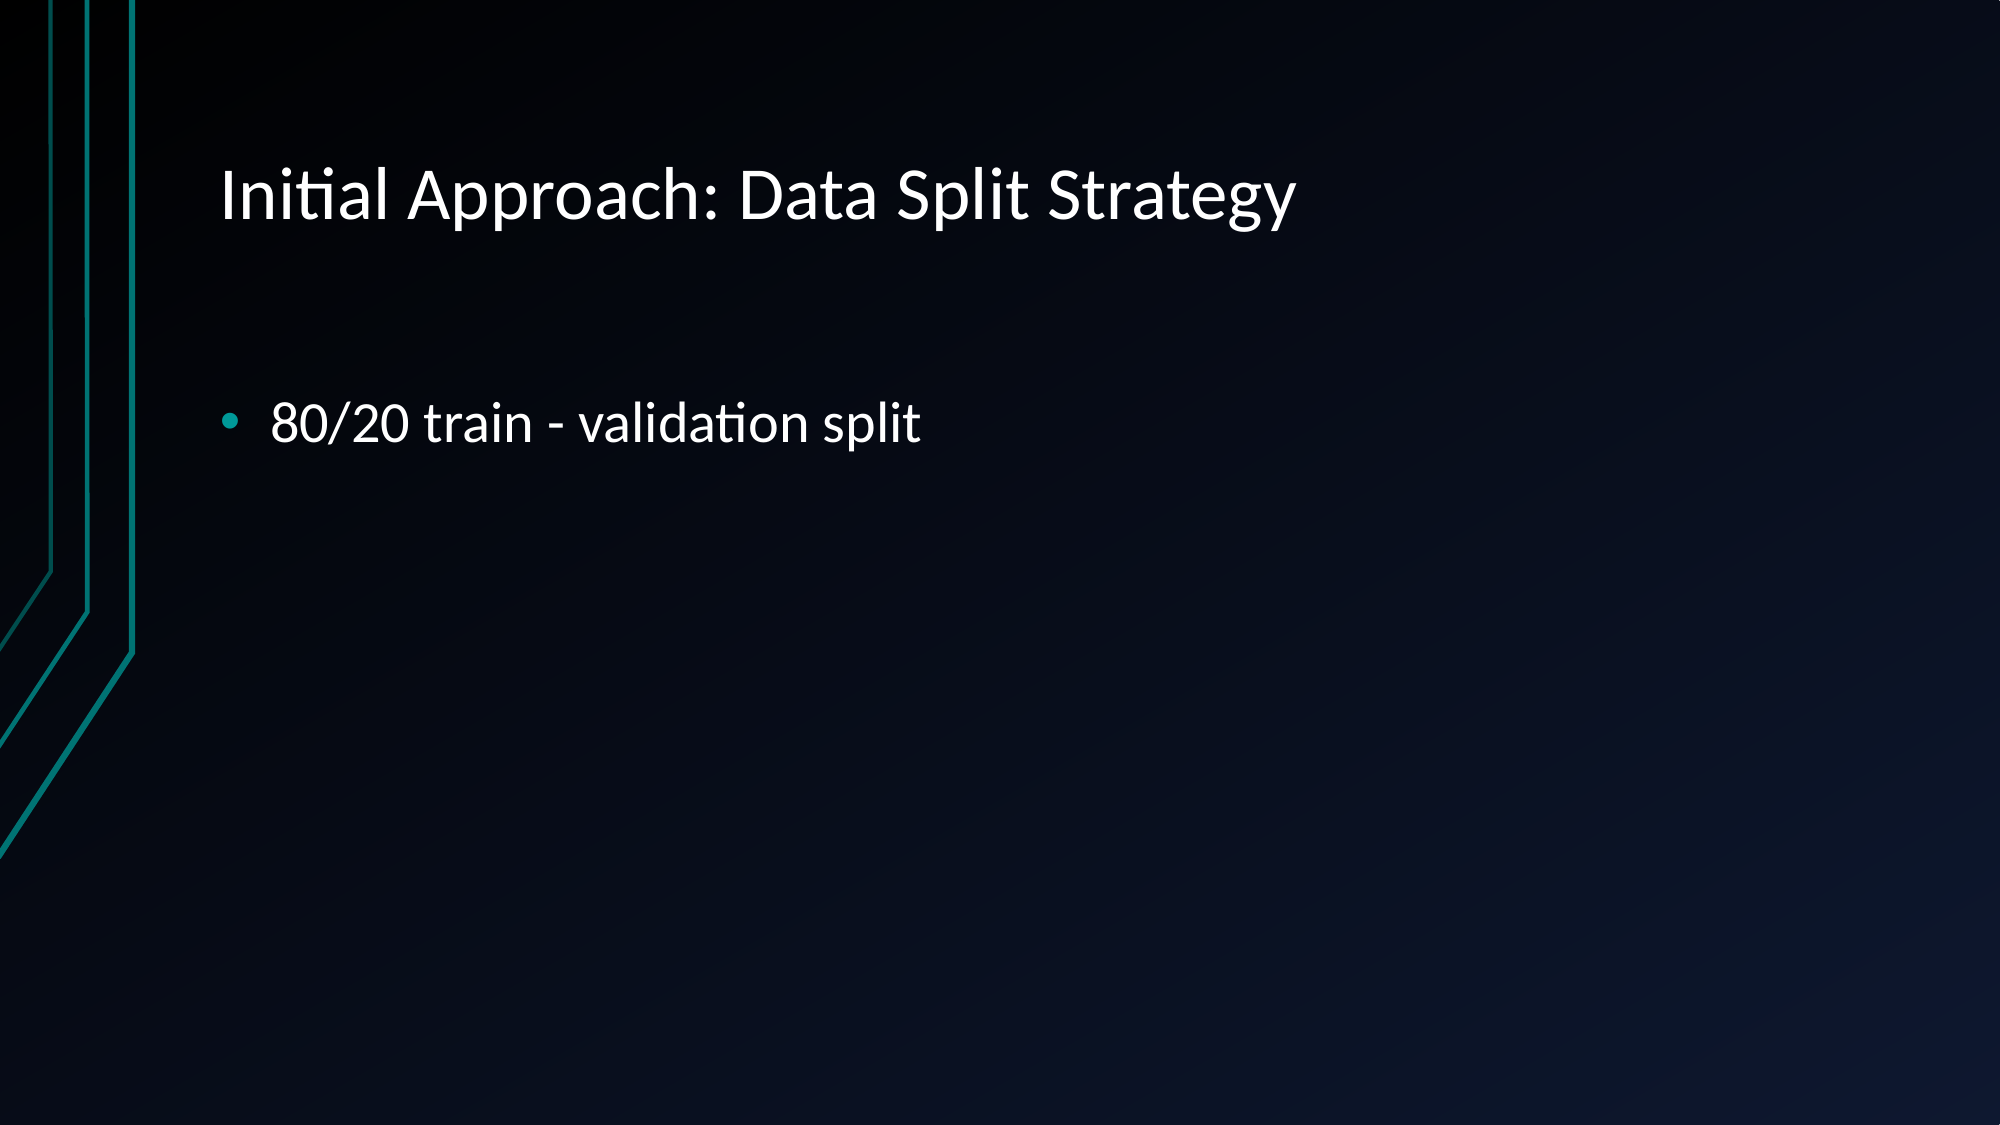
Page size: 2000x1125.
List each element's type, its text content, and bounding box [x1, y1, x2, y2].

list 80/20 train - validation split [199, 279, 1900, 1012]
title Initial Approach: Data Split Strategy [199, 45, 1900, 246]
